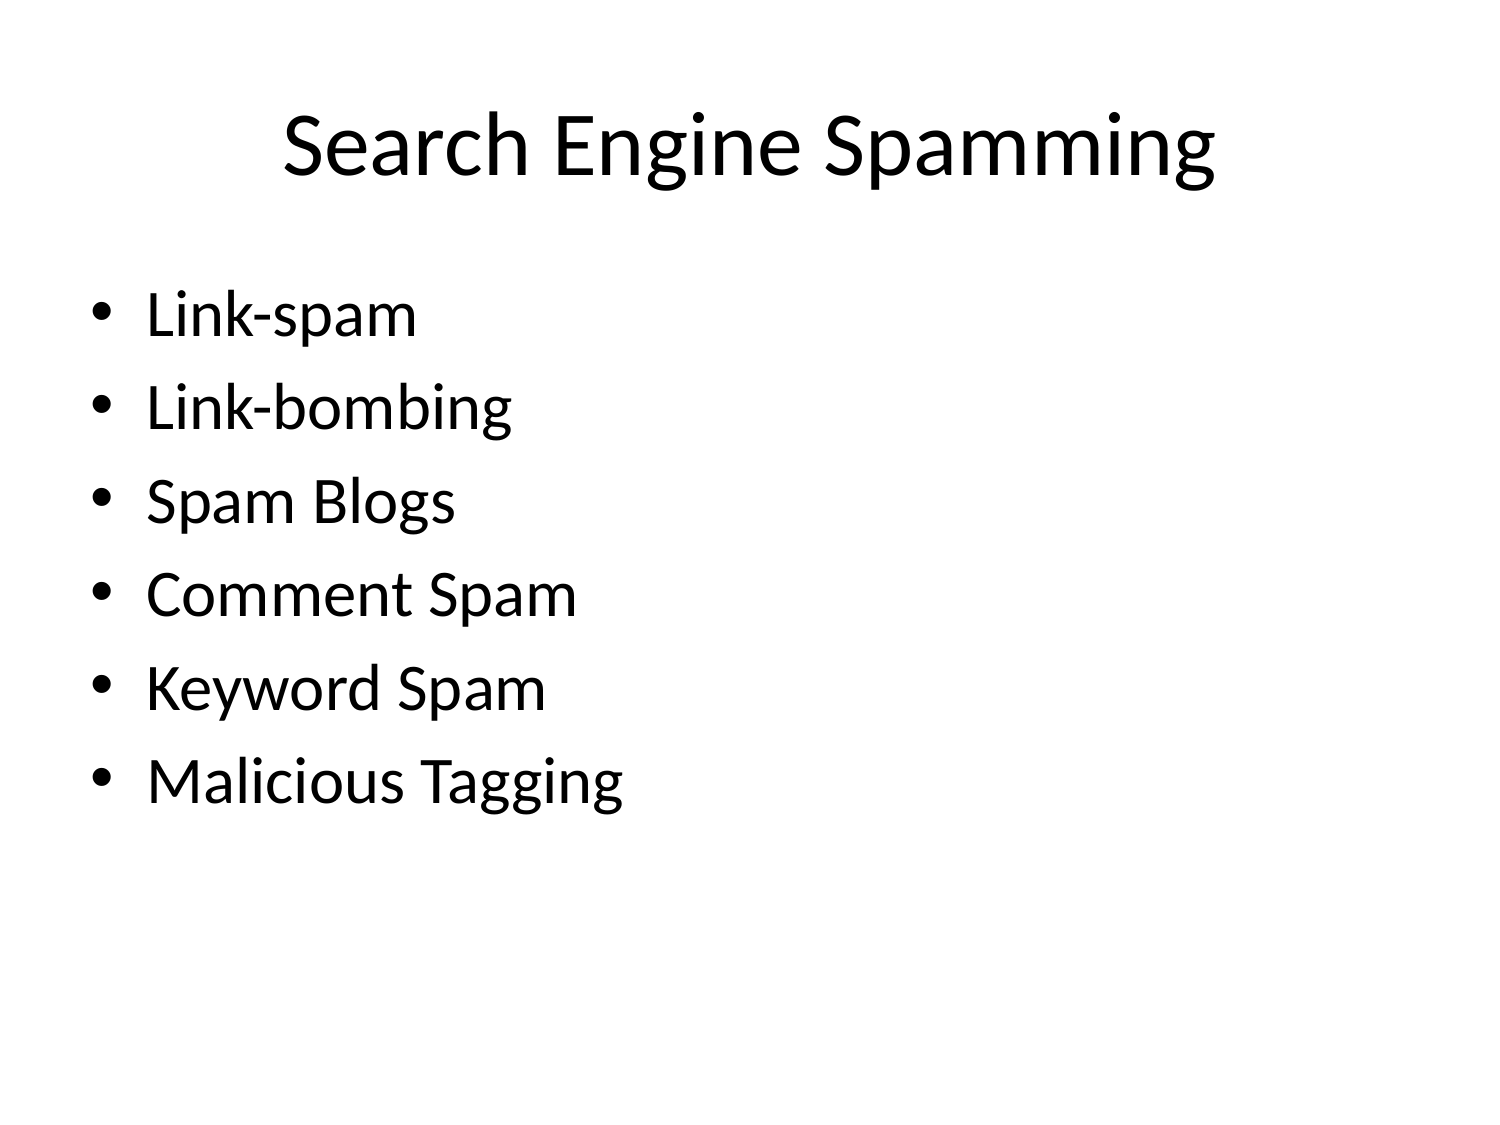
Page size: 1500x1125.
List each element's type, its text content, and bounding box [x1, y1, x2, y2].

title Search Engine Spamming [75, 45, 1425, 233]
list Link-spam Link-bombing Spam Blogs Comment Spam Keyword Spam Malicious Tagging [75, 262, 1425, 1005]
